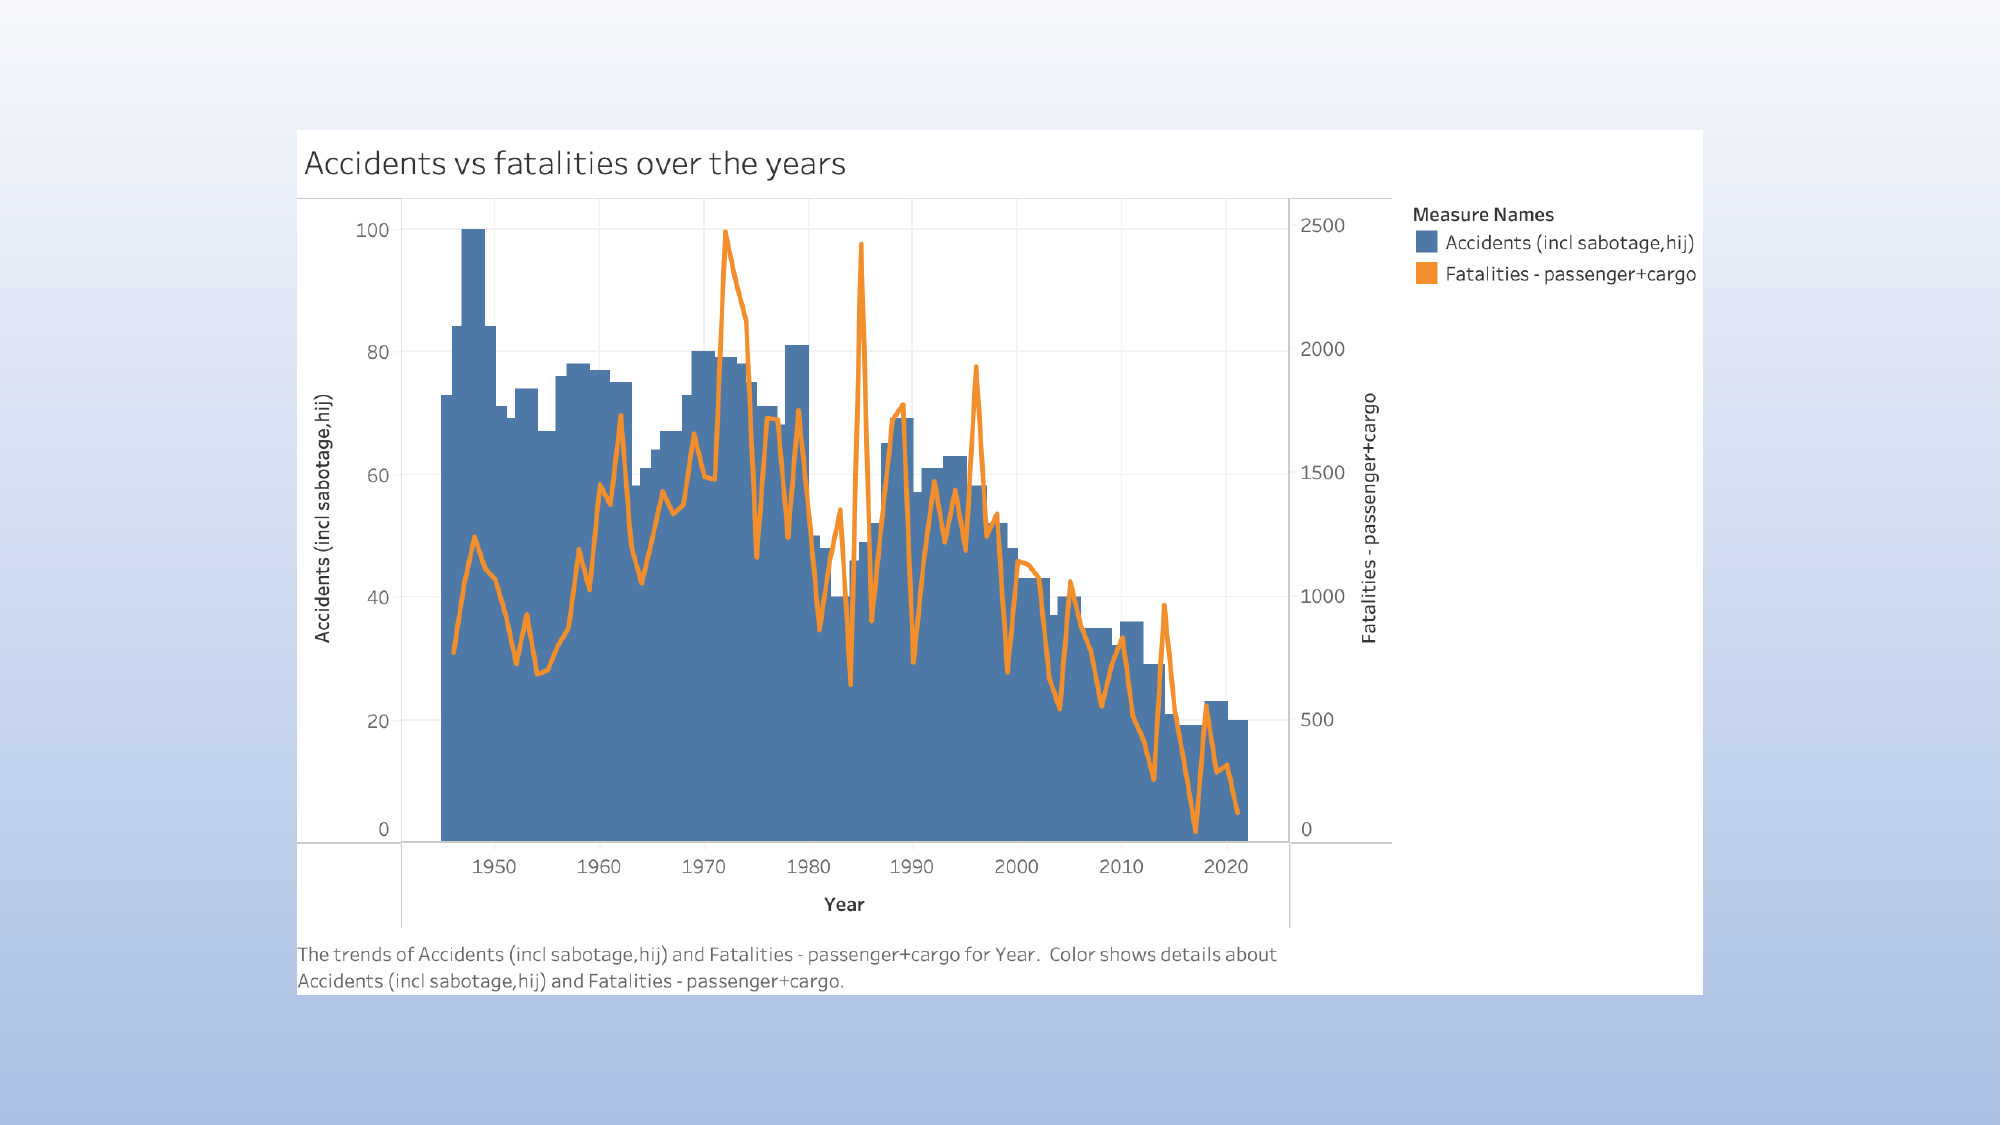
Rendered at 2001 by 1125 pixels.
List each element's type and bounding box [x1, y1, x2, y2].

picture [297, 130, 1703, 995]
